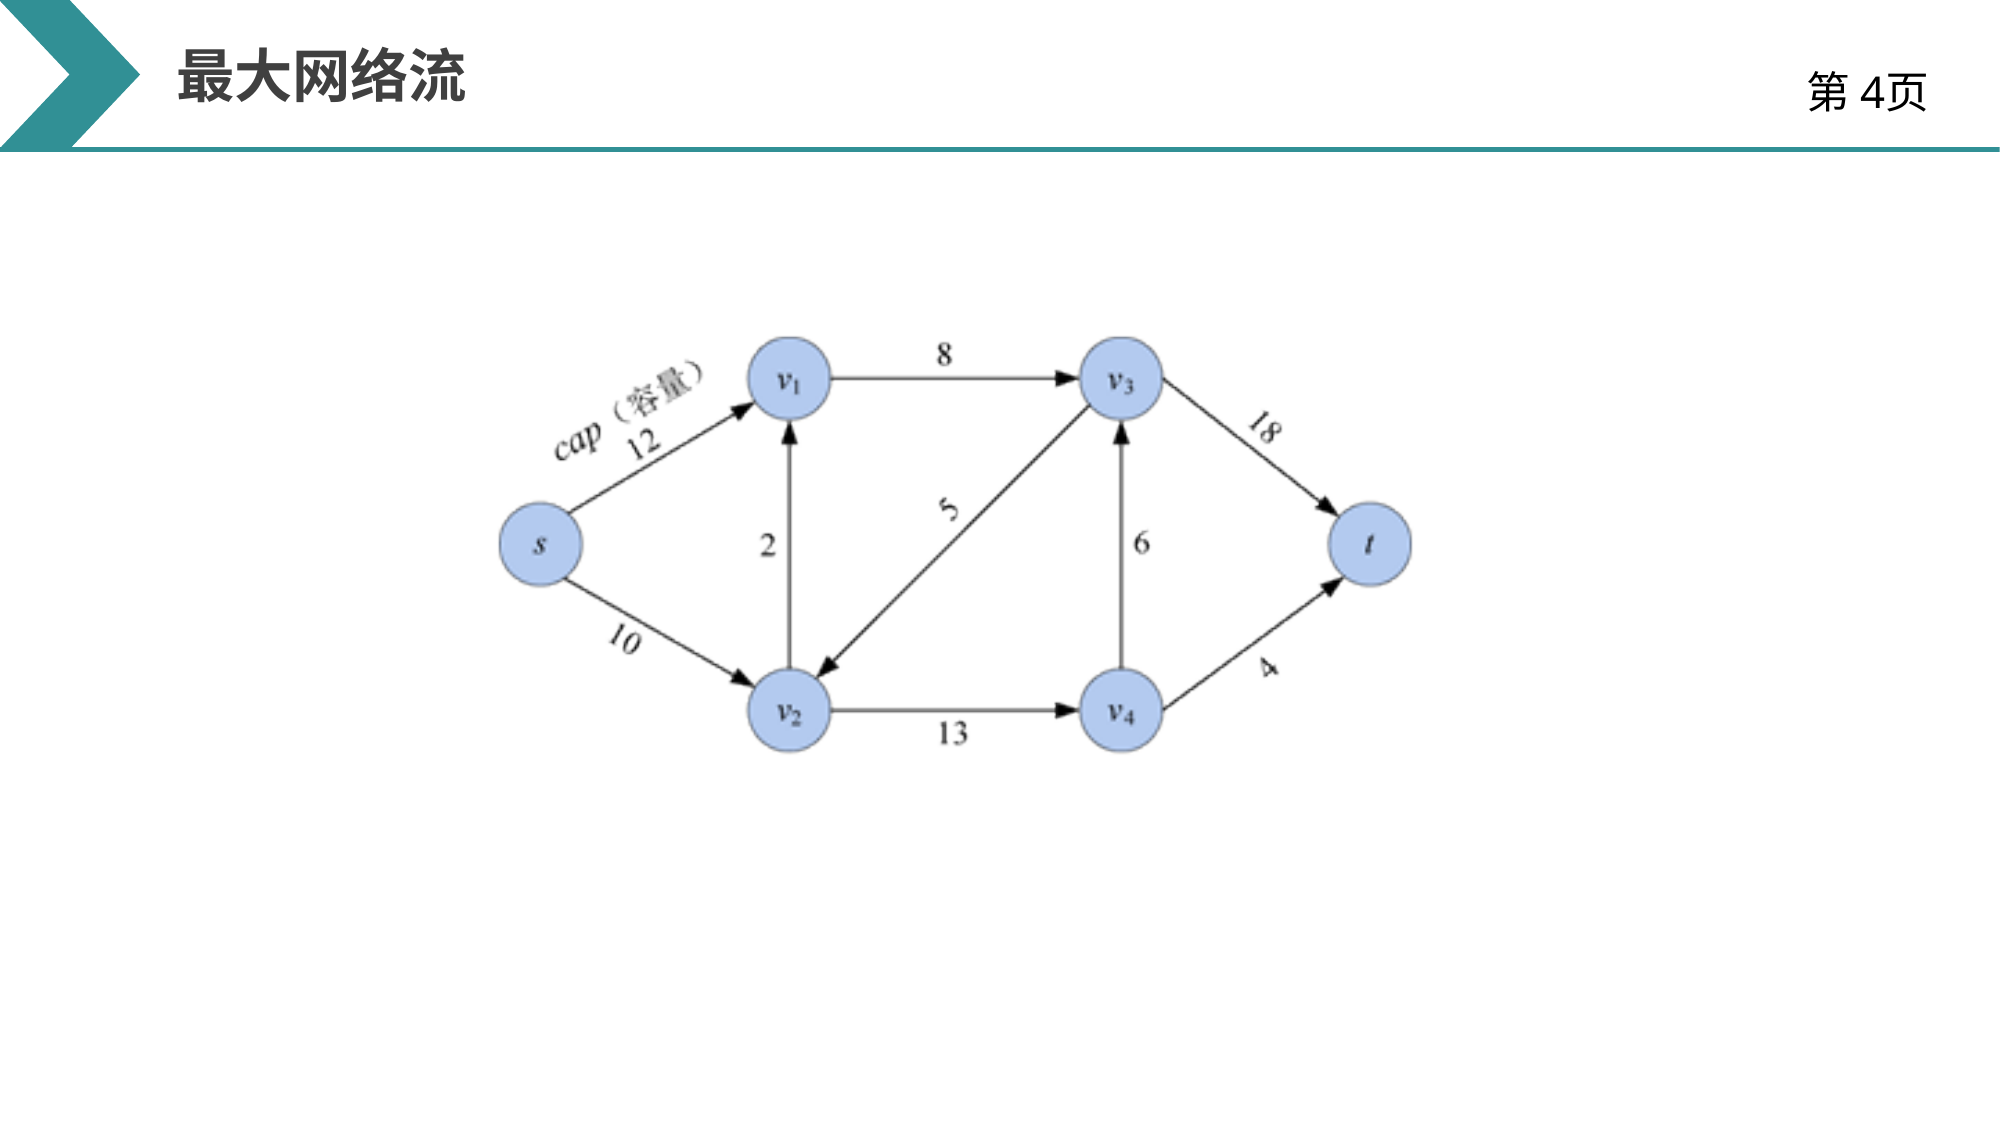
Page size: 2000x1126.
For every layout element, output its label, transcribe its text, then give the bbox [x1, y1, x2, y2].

text_box 最大网络流 [161, 31, 658, 117]
text_box [0, 0, 142, 148]
picture [491, 326, 1428, 761]
